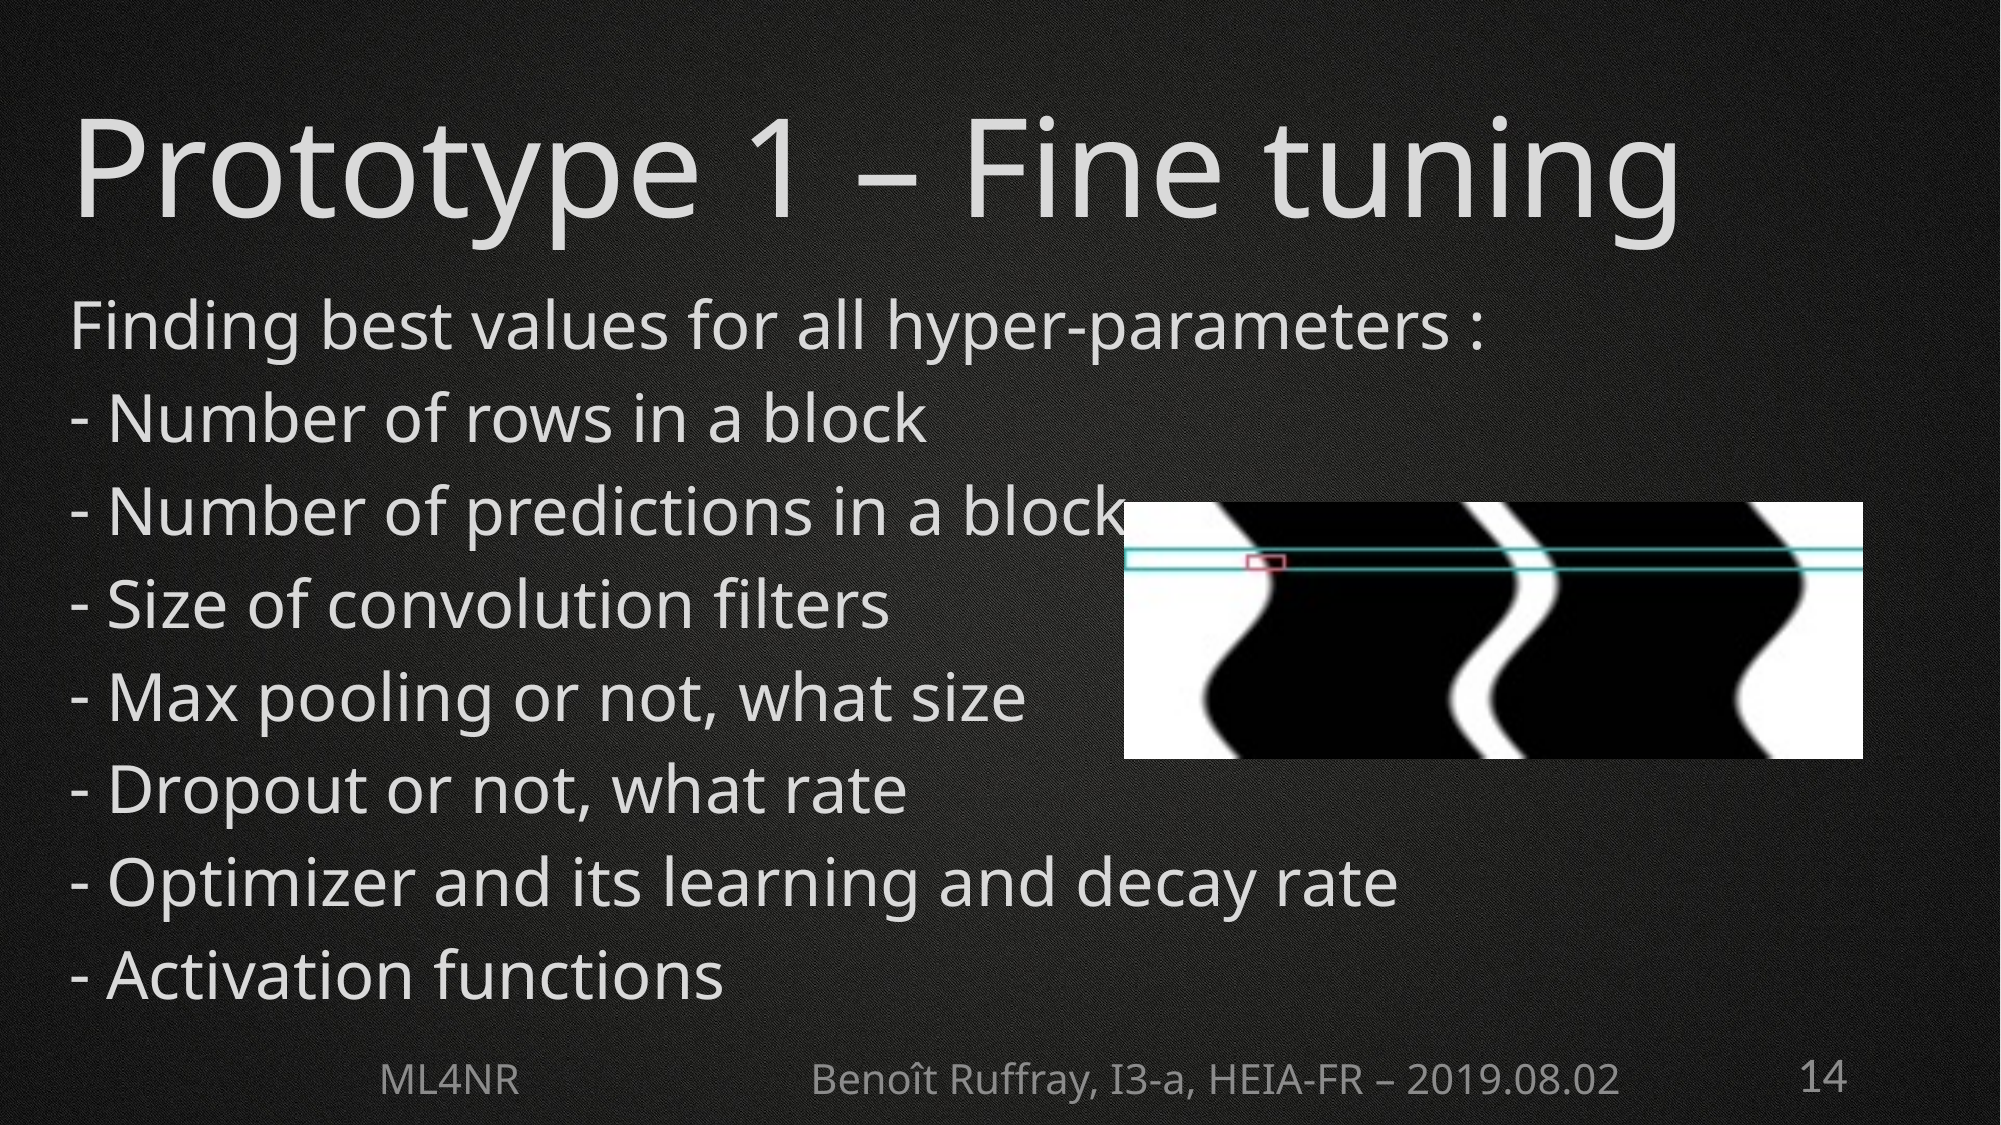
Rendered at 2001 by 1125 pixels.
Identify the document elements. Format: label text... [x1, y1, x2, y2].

list Finding best values for all hyper-parameters : Number of rows in a block Number of predictions in a block Size of convolution filters Max pooling or not, what size Dropout or not, what rate Optimizer and its learning and decay rate Activation functions [53, 284, 1793, 1043]
title Prototype 1 – Fine tuning [53, 61, 1979, 285]
picture [0, 0, 2001, 1125]
footer ML4NR Benoît Ruffray, I3-a, HEIA-FR – 2019.08.02 [0, 1030, 2000, 1125]
